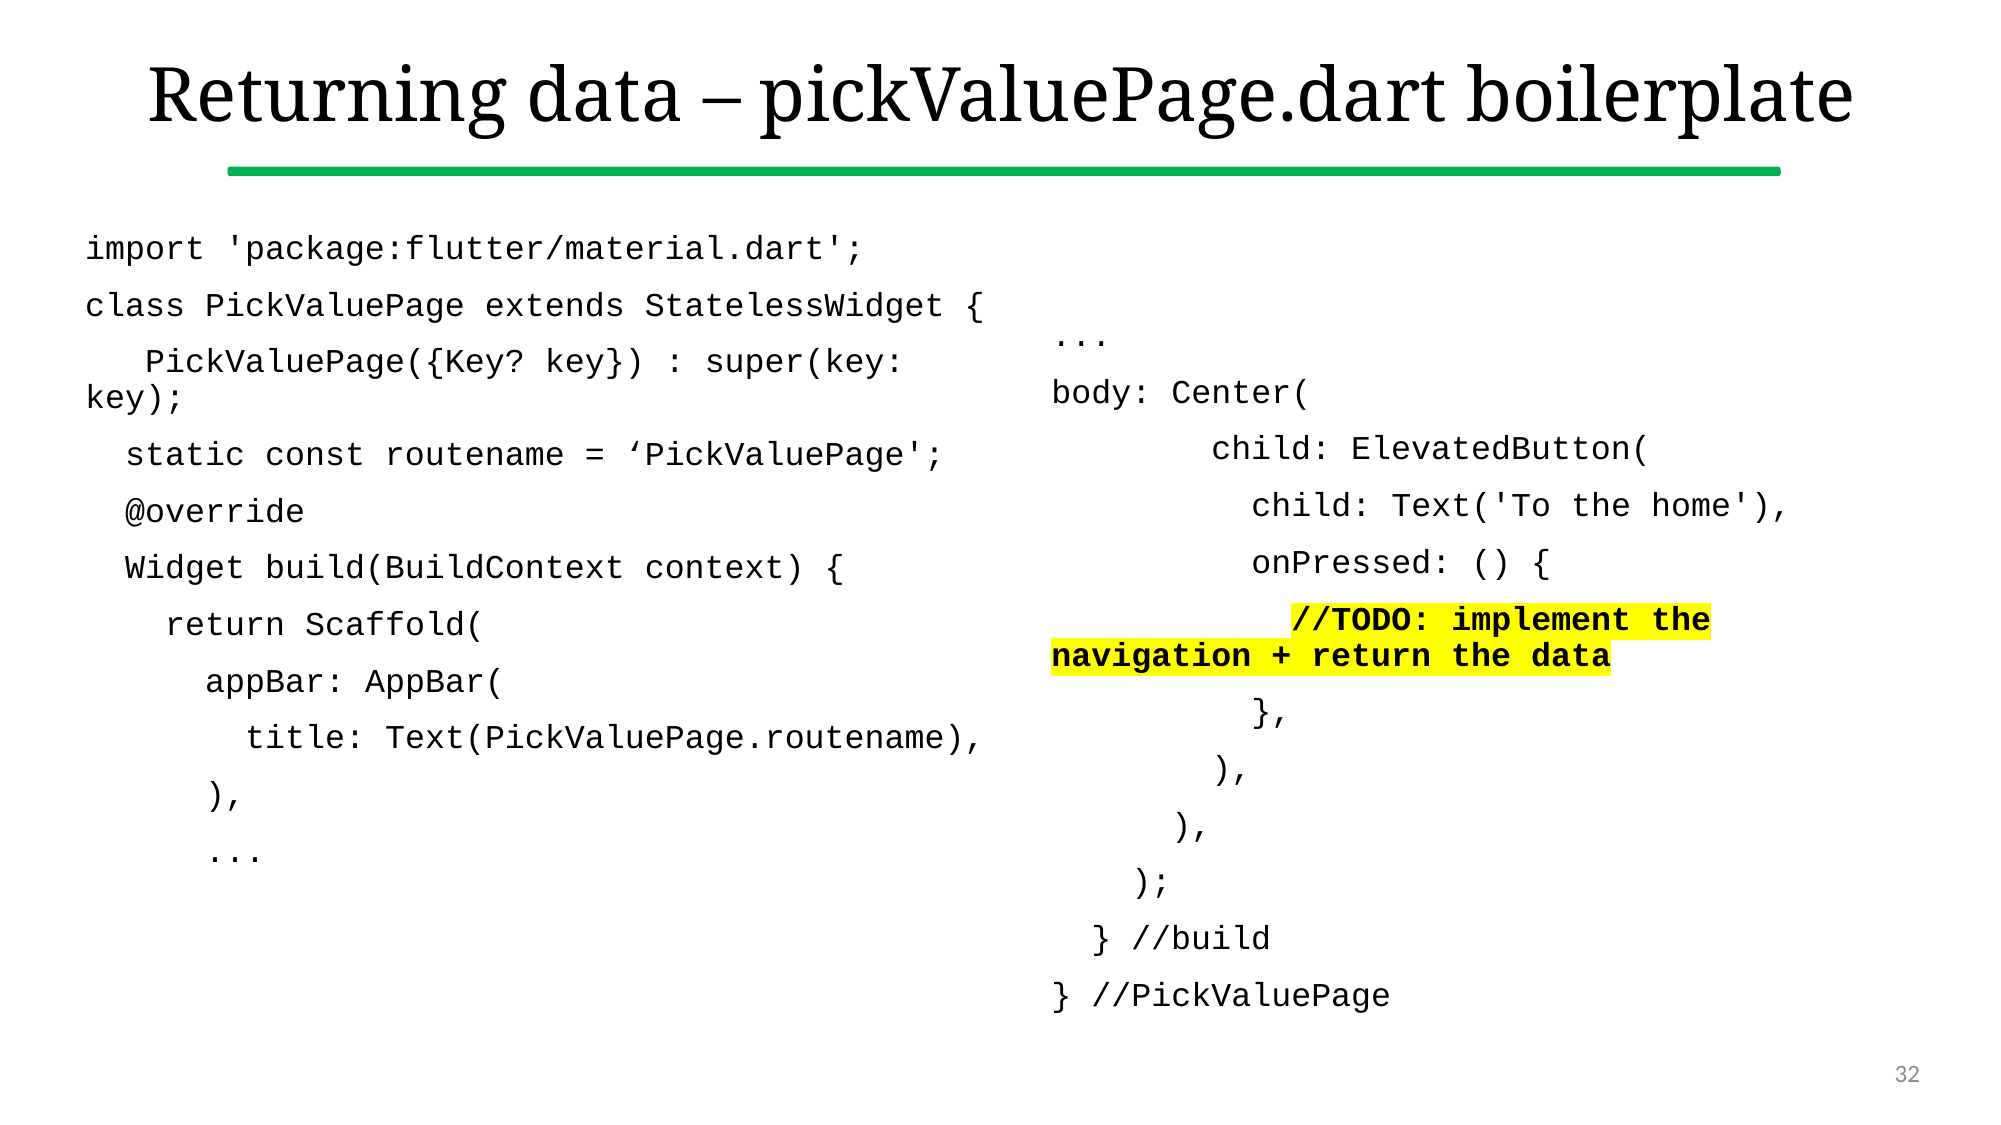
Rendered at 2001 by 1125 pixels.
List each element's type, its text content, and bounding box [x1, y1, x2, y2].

title Returning data – pickValuePage.dart boilerplate [70, 26, 1936, 168]
slide_number 32 [1412, 1042, 1936, 1103]
list import 'package:flutter/material.dart'; class PickValuePage extends StatelessWidget { PickValuePage({Key? key}) : super(key: key); static const routename = ‘PickValuePage'; @override Widget build(BuildContext context) { return Scaffold( appBar: AppBar( title: Text(PickValuePage.routename), ), ... [70, 223, 1019, 1053]
text_box ... body: Center( child: ElevatedButton( child: Text('To the home'), onPressed: () { //TODO: implement the navigation + return the data }, ), ), ); } //build } //PickValuePage [1036, 310, 1881, 1125]
